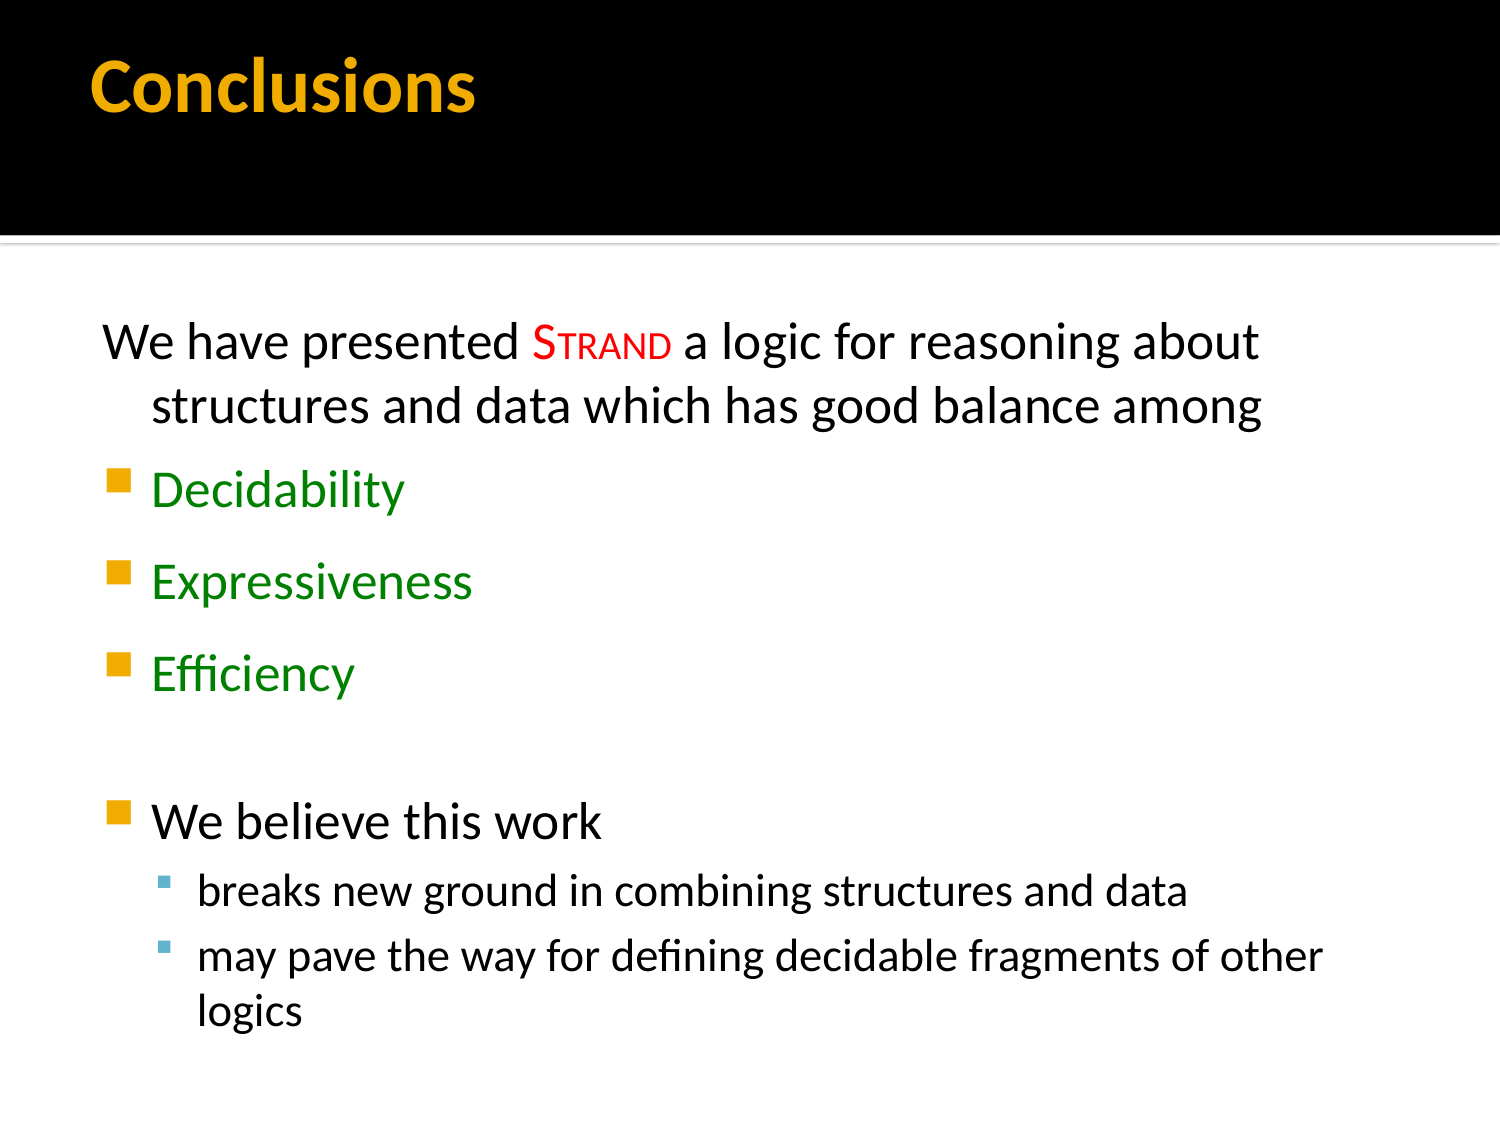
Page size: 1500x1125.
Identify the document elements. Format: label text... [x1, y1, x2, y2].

list We have presented STRAND a logic for reasoning about structures and data which has good balance among Decidability Expressiveness Efficiency We believe this work breaks new ground in combining structures and data may pave the way for defining decidable fragments of other logics [75, 291, 1425, 1050]
title Conclusions [75, 25, 1425, 231]
